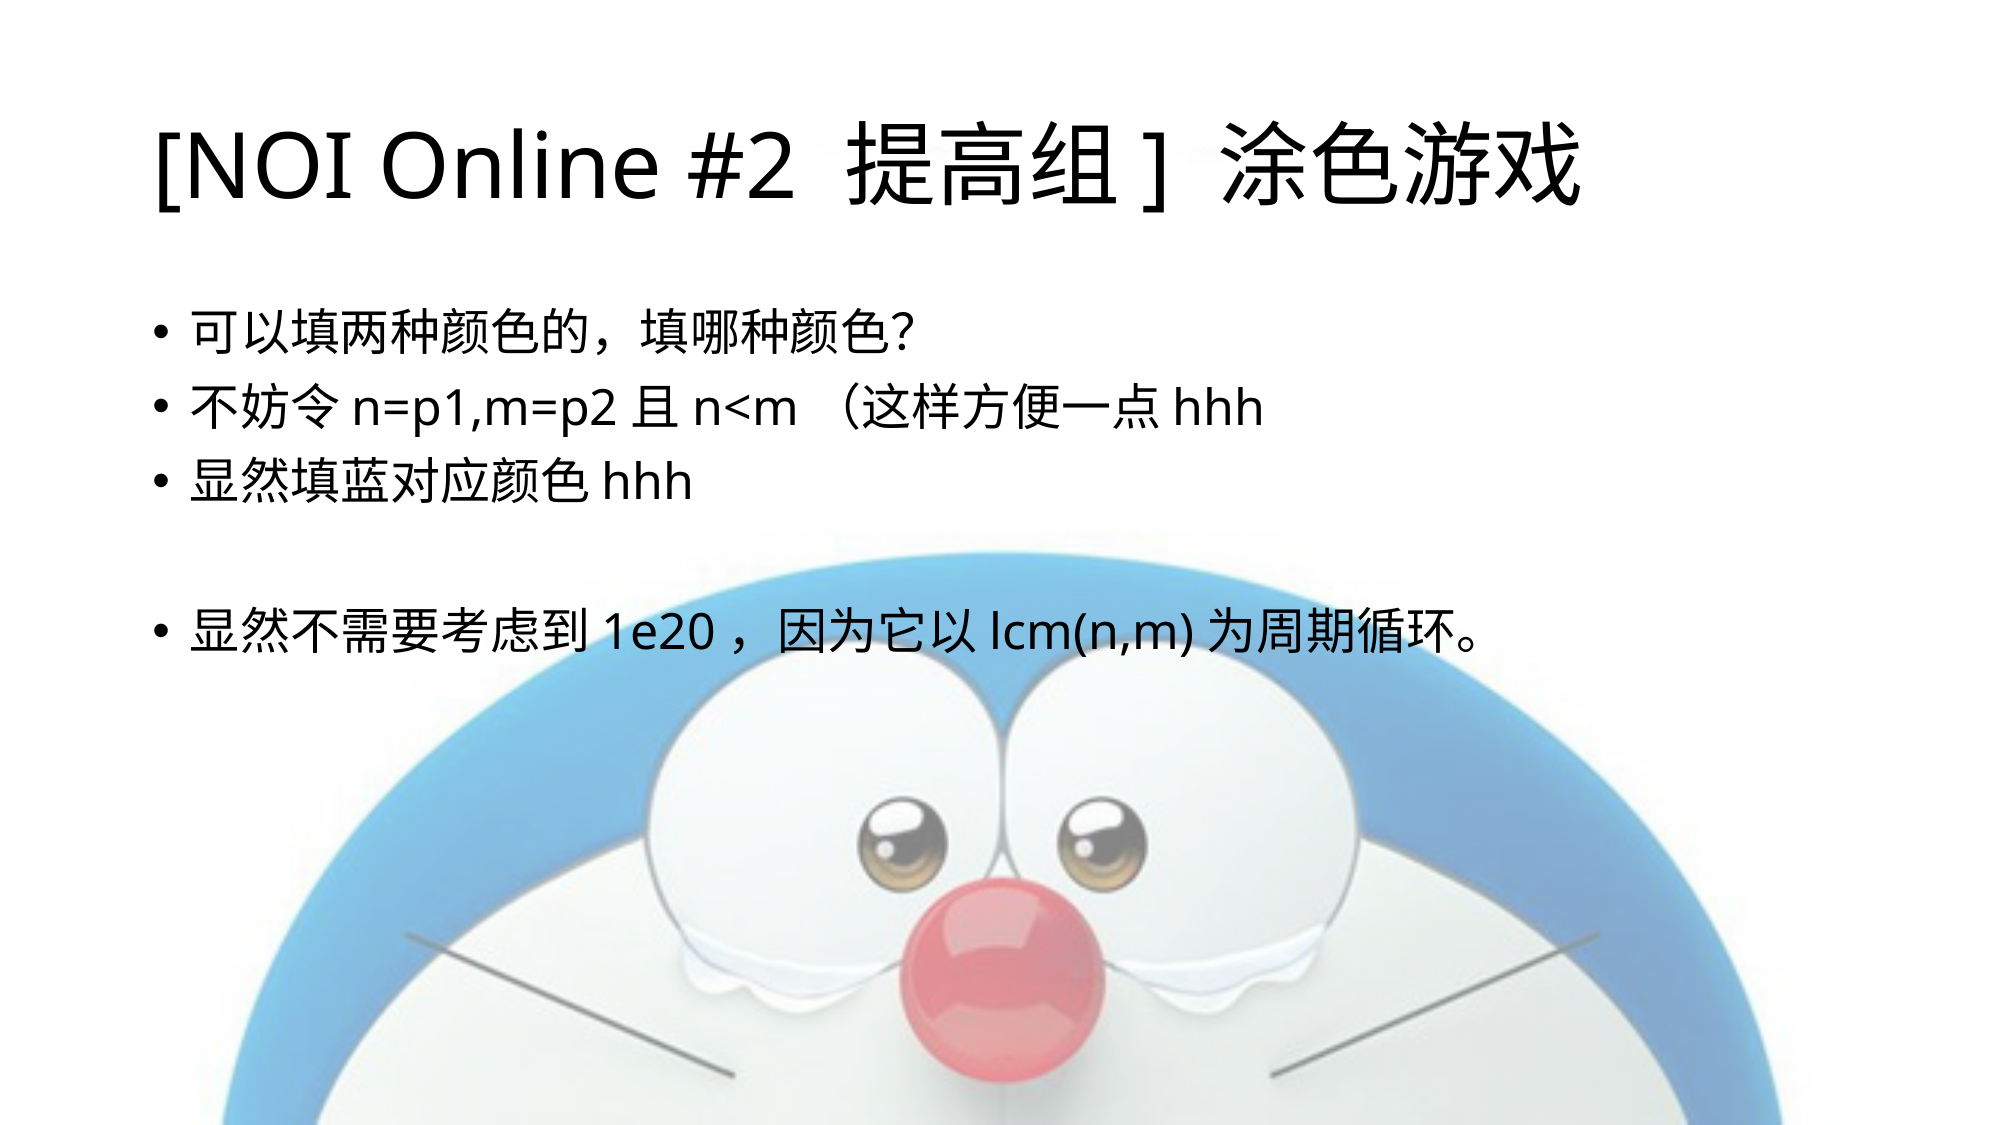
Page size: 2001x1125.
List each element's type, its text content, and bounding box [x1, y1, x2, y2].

list 可以填两种颜色的，填哪种颜色？ 不妨令n=p1,m=p2且n<m（这样方便一点hhh 显然填蓝对应颜色hhh 显然不需要考虑到1e20，因为它以lcm(n,m)为周期循环。 [137, 299, 1863, 1014]
title [NOI Online #2 提高组] 涂色游戏 [137, 59, 1863, 278]
